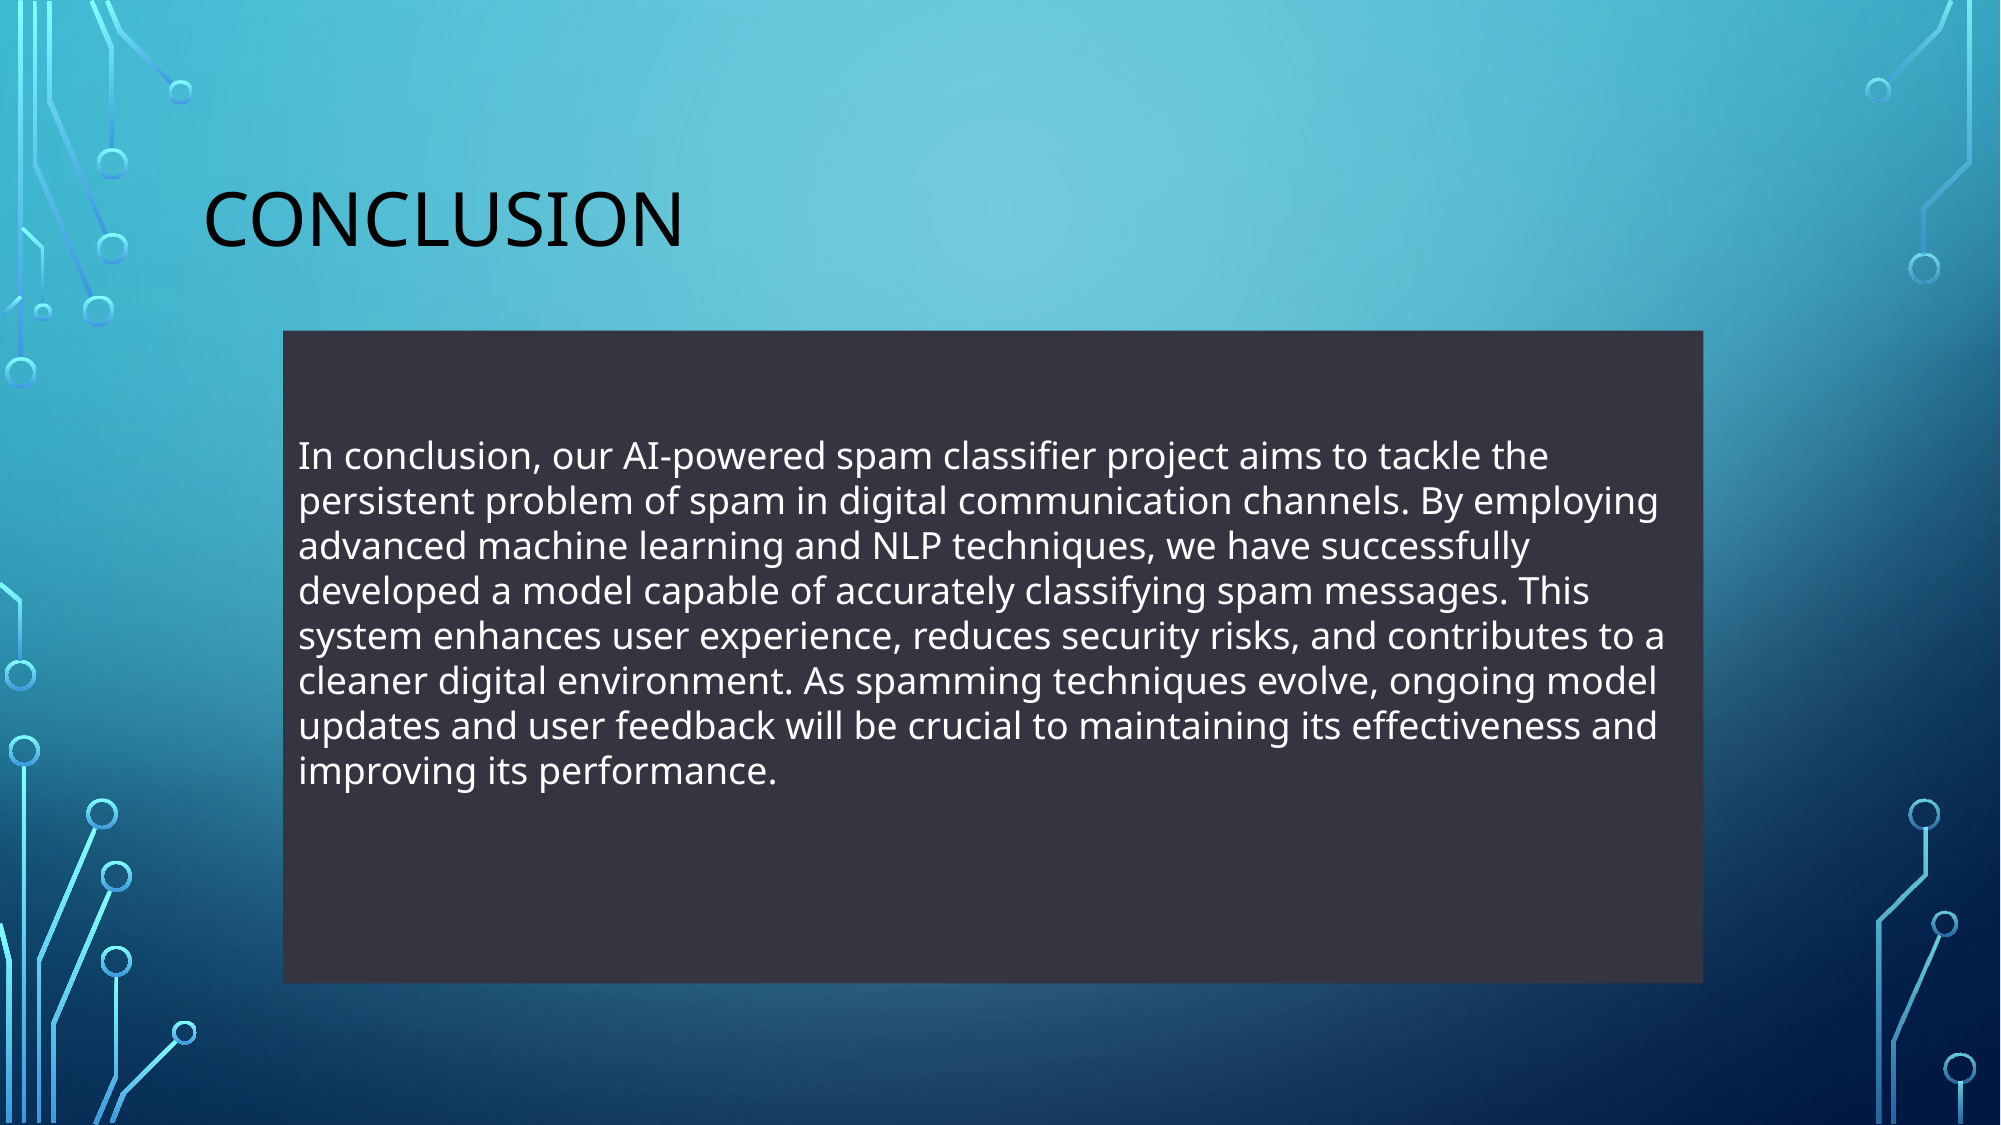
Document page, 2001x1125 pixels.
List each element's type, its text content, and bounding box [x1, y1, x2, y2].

list In conclusion, our AI-powered spam classifier project aims to tackle the persistent problem of spam in digital communication channels. By employing advanced machine learning and NLP techniques, we have successfully developed a model capable of accurately classifying spam messages. This system enhances user experience, reduces security risks, and contributes to a cleaner digital environment. As spamming techniques evolve, ongoing model updates and user feedback will be crucial to maintaining its effectiveness and improving its performance. [283, 330, 1704, 984]
title conclusion [187, 101, 1813, 344]
